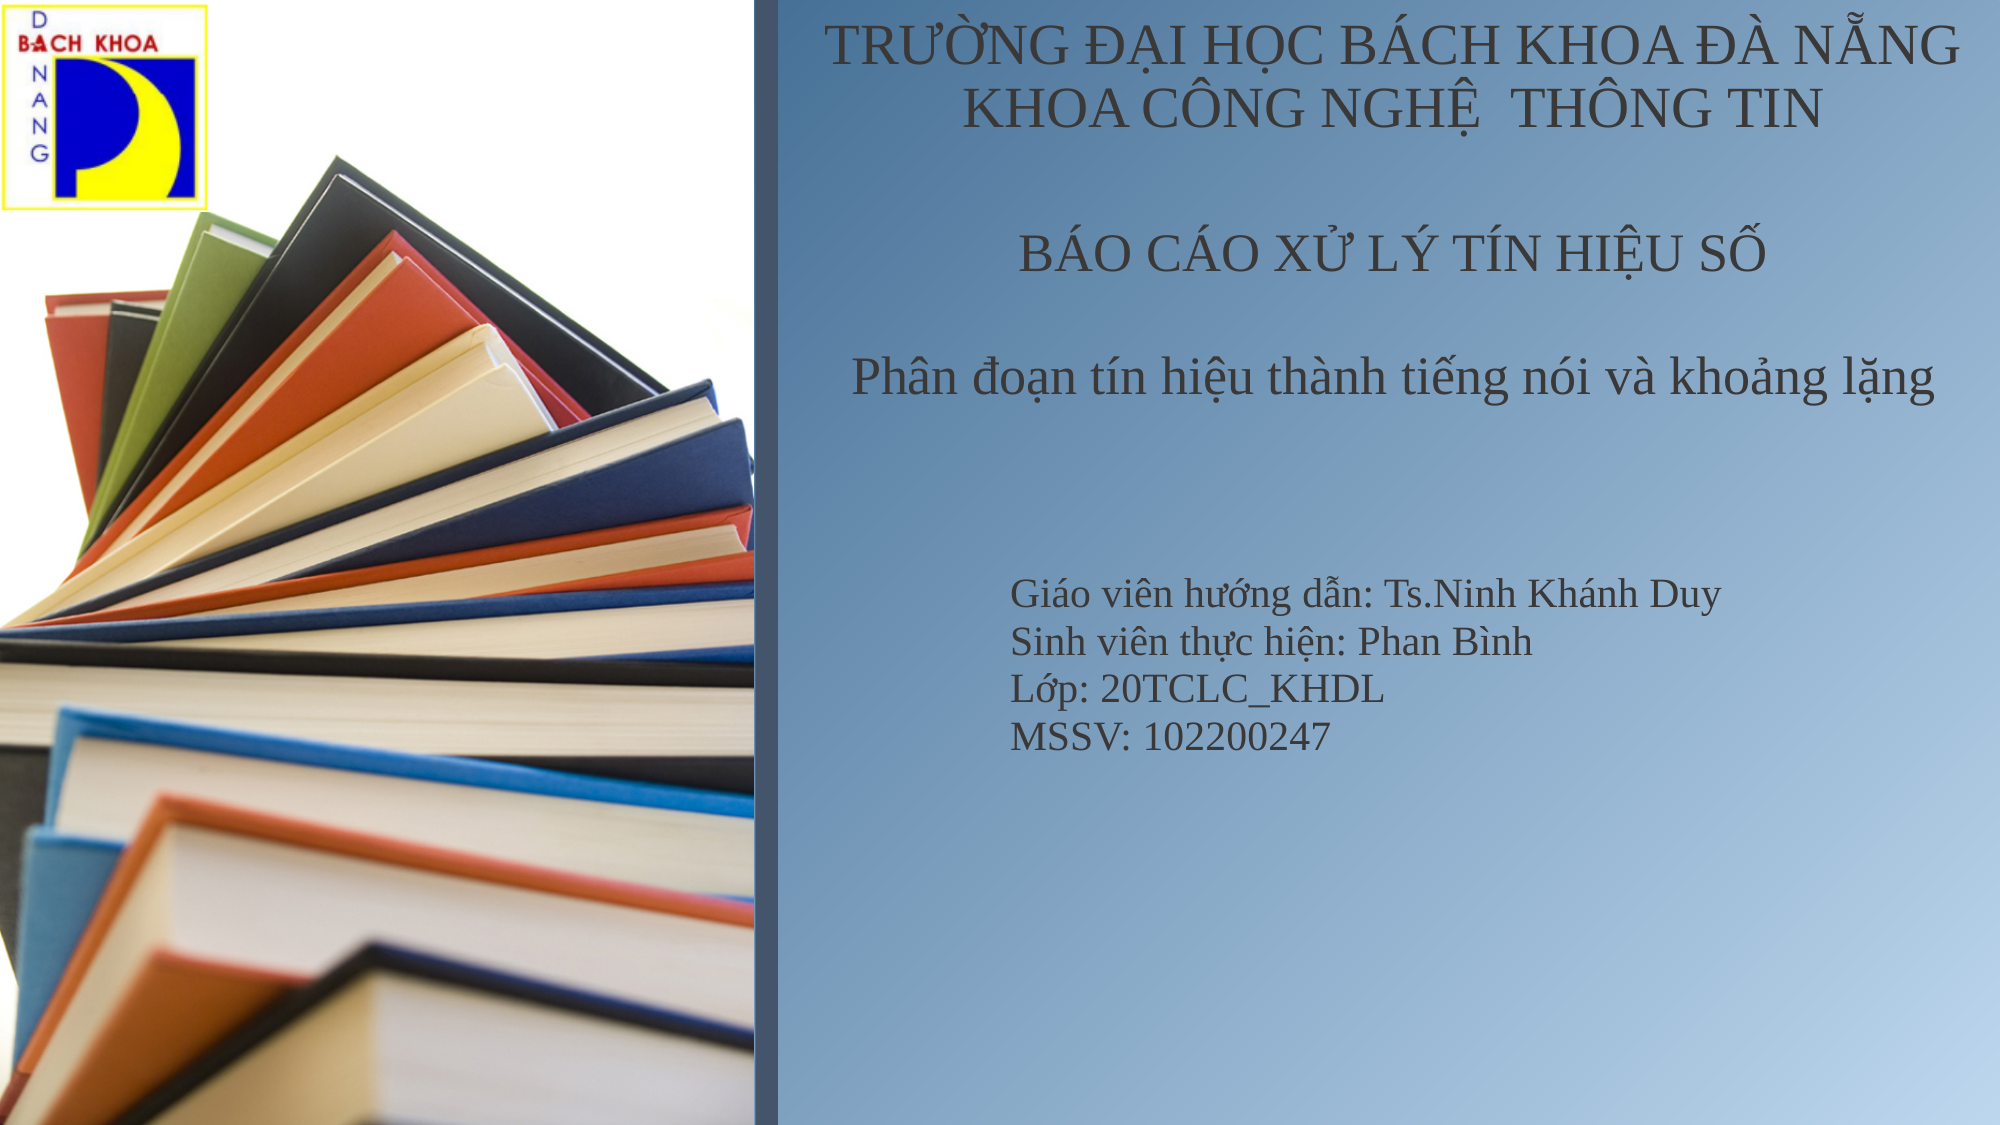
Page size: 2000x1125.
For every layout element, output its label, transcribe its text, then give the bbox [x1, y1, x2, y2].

text_box Giáo viên hướng dẫn: Ts.Ninh Khánh Duy Sinh viên thực hiện: Phan Bình Lớp: 20TCLC_KHDL MSSV: 102200247 [995, 562, 1945, 768]
picture [0, 0, 754, 1125]
subtitle BÁO CÁO XỬ LÝ TÍN HIỆU SỐ Phân đoạn tín hiệu thành tiếng nói và khoảng lặng [818, 212, 1969, 463]
title TRƯỜNG ĐẠI HỌC BÁCH KHOA ĐÀ NẴNG KHOA CÔNG NGHỆ THÔNG TIN [787, 0, 2000, 150]
